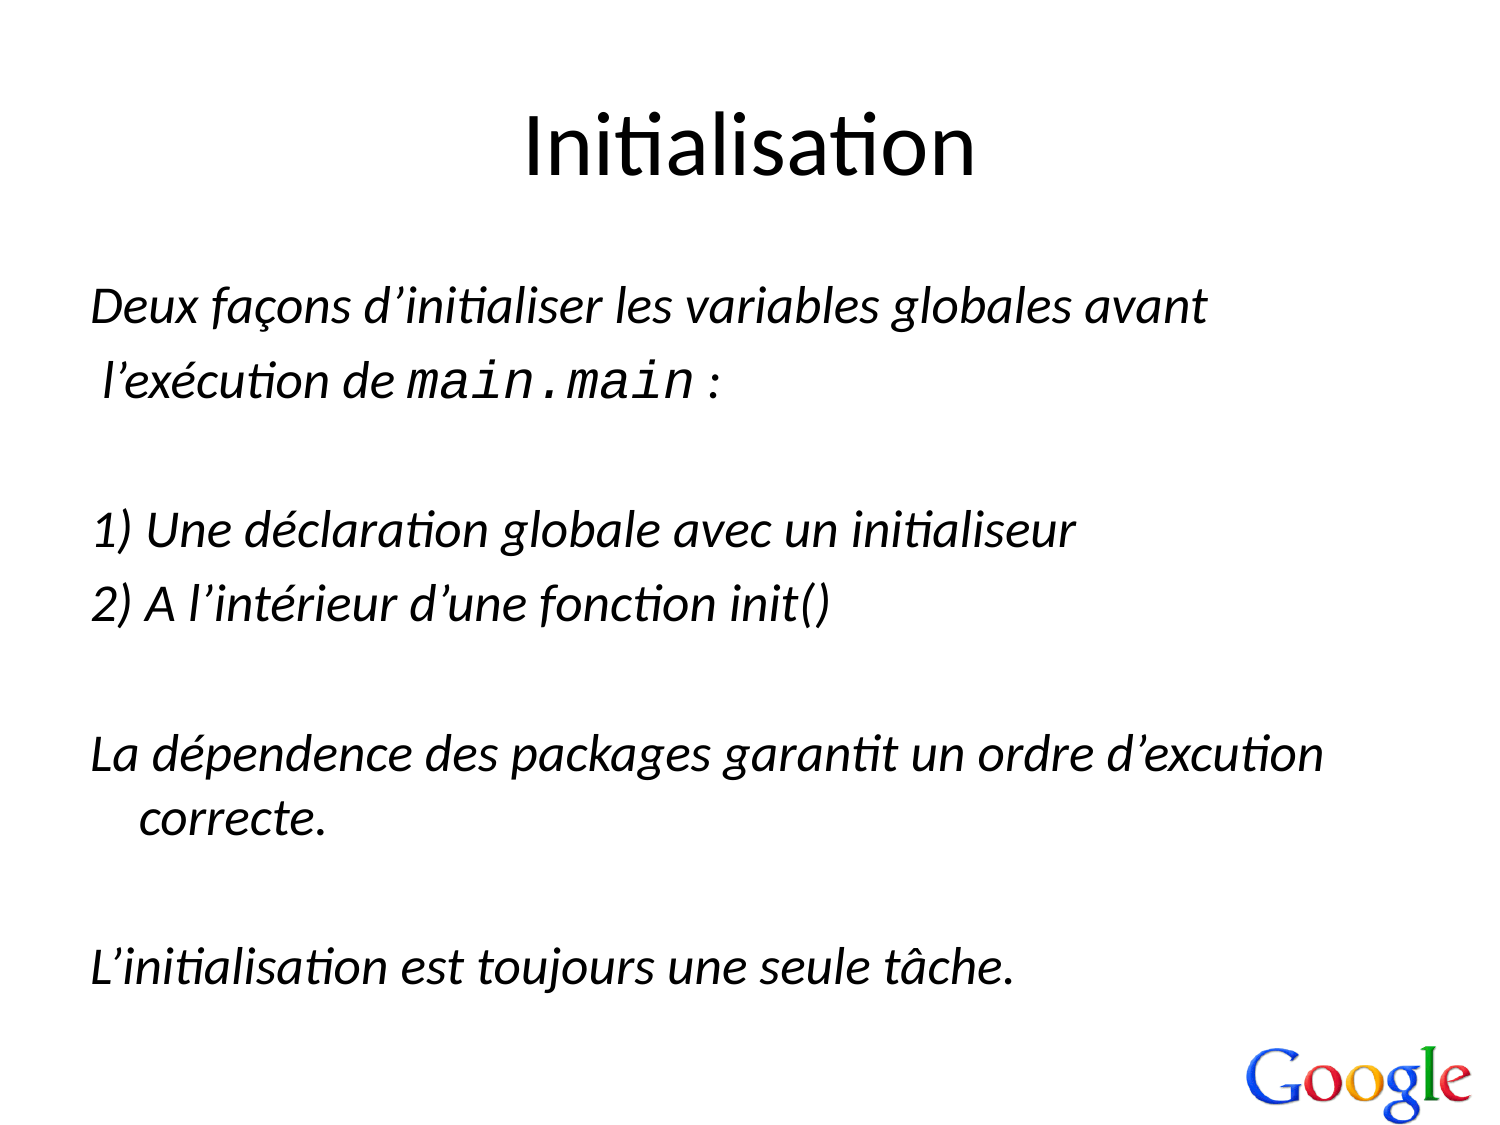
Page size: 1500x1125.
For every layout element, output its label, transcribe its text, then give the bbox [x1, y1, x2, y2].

title Initialisation [75, 45, 1425, 233]
picture [1246, 1046, 1473, 1125]
list Deux façons d’initialiser les variables globales avant l’exécution de main.main : 1) Une déclaration globale avec un initialiseur 2) A l’intérieur d’une fonction init() La dépendence des packages garantit un ordre d’excution correcte. L’initialisation est toujours une seule tâche. [75, 262, 1425, 1005]
